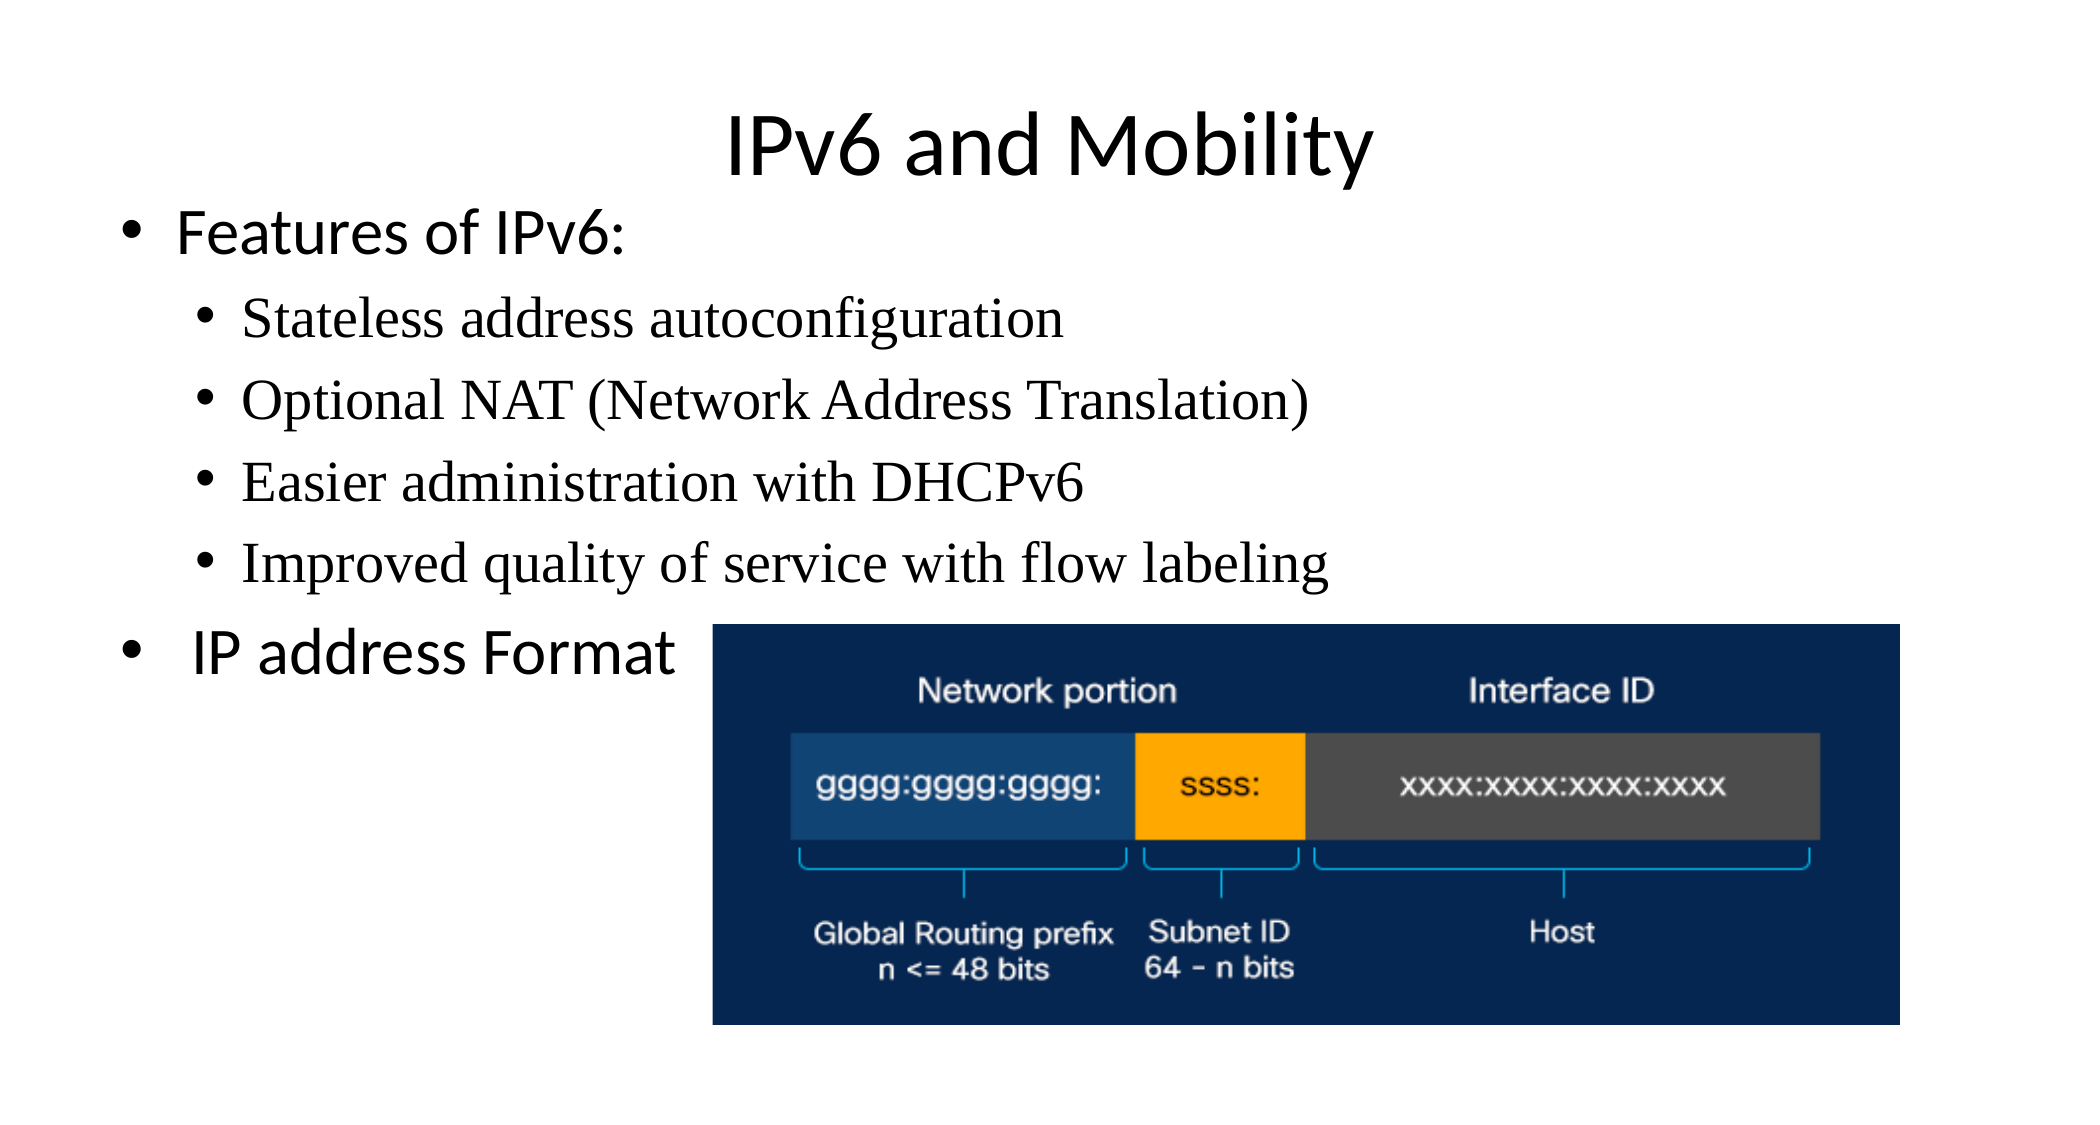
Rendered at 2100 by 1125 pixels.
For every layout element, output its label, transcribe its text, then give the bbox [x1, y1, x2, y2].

picture [712, 624, 1901, 1026]
title IPv6 and Mobility [105, 45, 1995, 180]
list Features of IPv6: Stateless address autoconfiguration Optional NAT (Network Address Translation) Easier administration with DHCPv6 Improved quality of service with flow labeling IP address Format [105, 180, 1995, 923]
